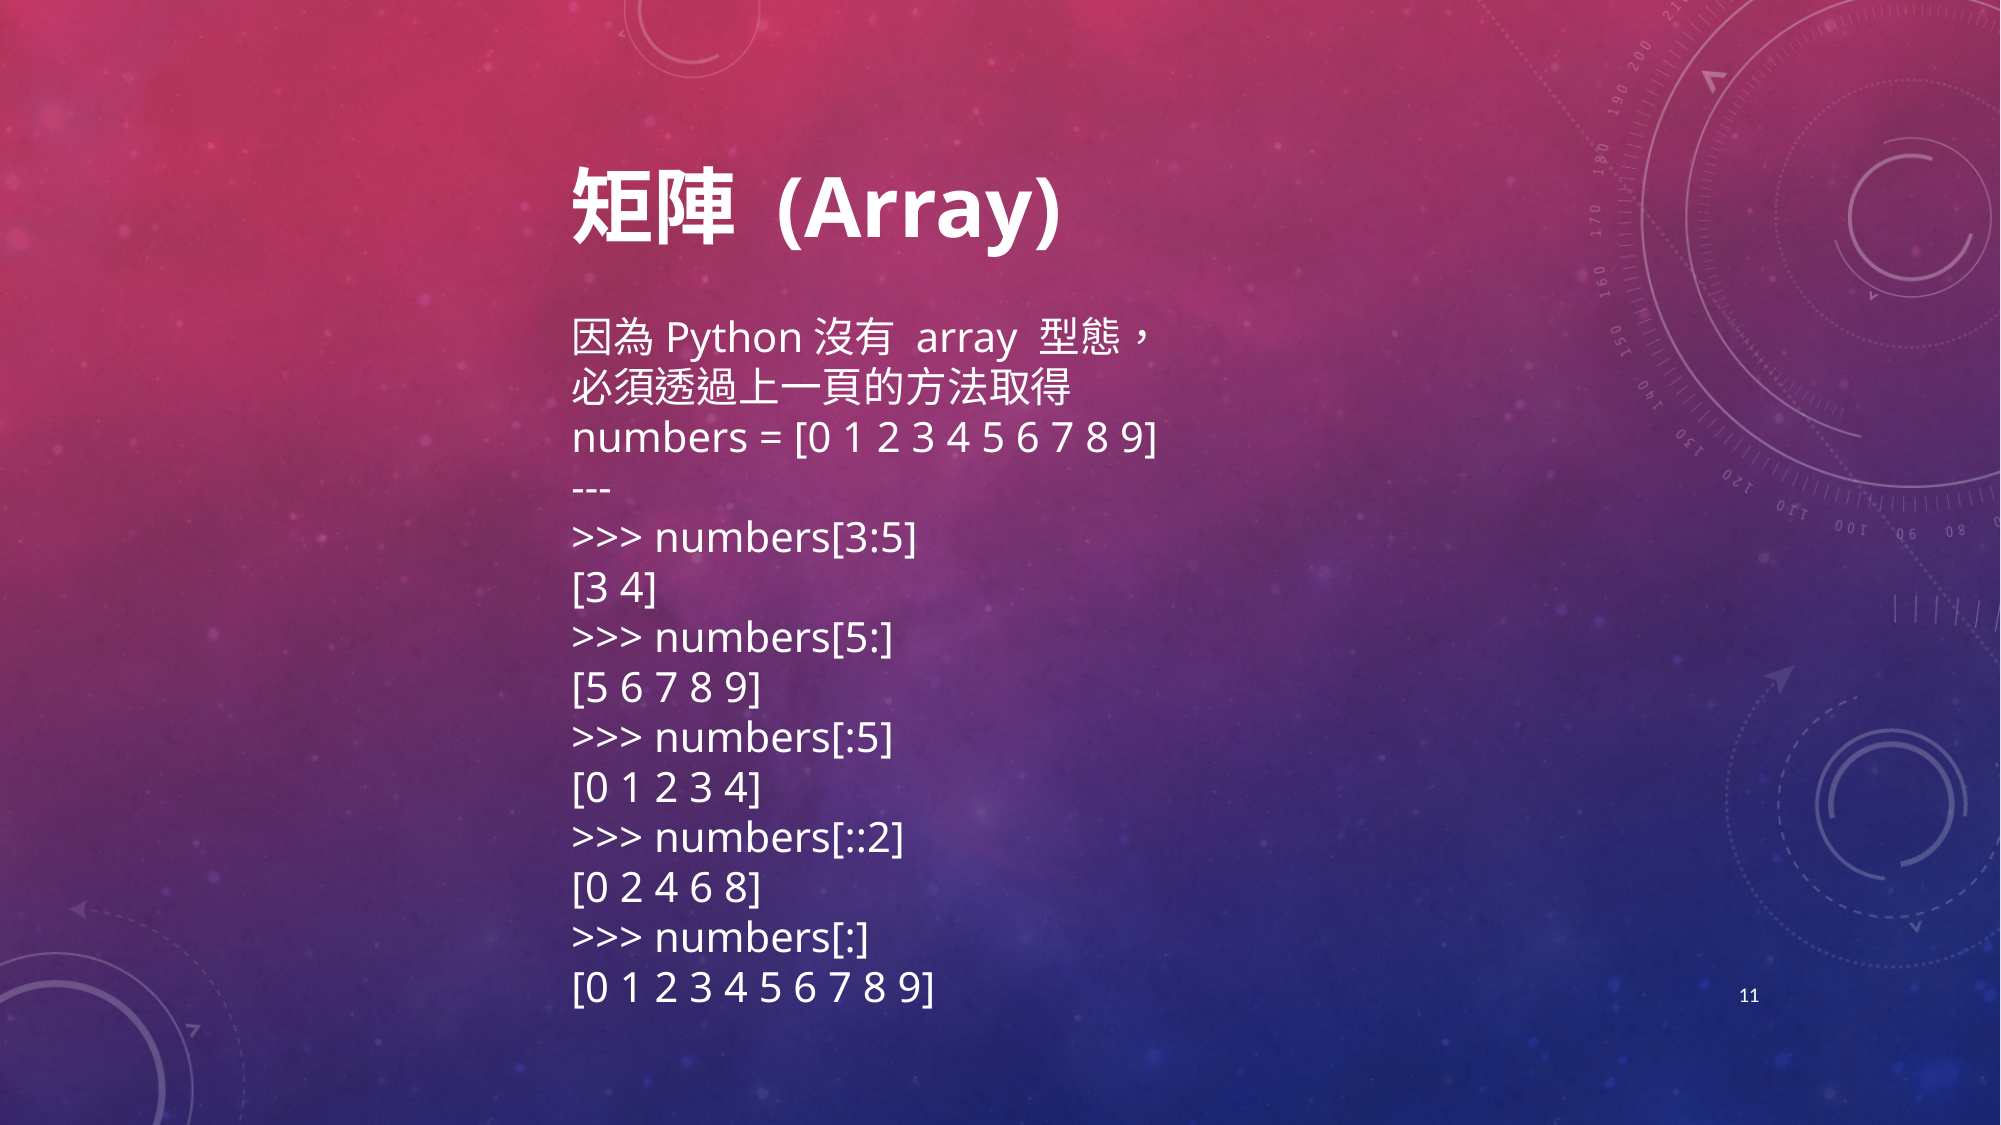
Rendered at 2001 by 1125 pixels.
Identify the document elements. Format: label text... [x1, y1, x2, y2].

picture [0, 0, 2001, 1125]
text_box 因為Python沒有 array 型態， 必須透過上一頁的方法取得 numbers = [0 1 2 3 4 5 6 7 8 9] --- >>> numbers[3:5] [3 4] >>> numbers[5:] [5 6 7 8 9] >>> numbers[:5] [0 1 2 3 4] >>> numbers[::2] [0 2 4 6 8] >>> numbers[:] [0 1 2 3 4 5 6 7 8 9] [556, 302, 1179, 1018]
slide_number 11 [1684, 963, 1775, 1025]
text_box 矩陣 (Array) [555, 146, 1415, 262]
